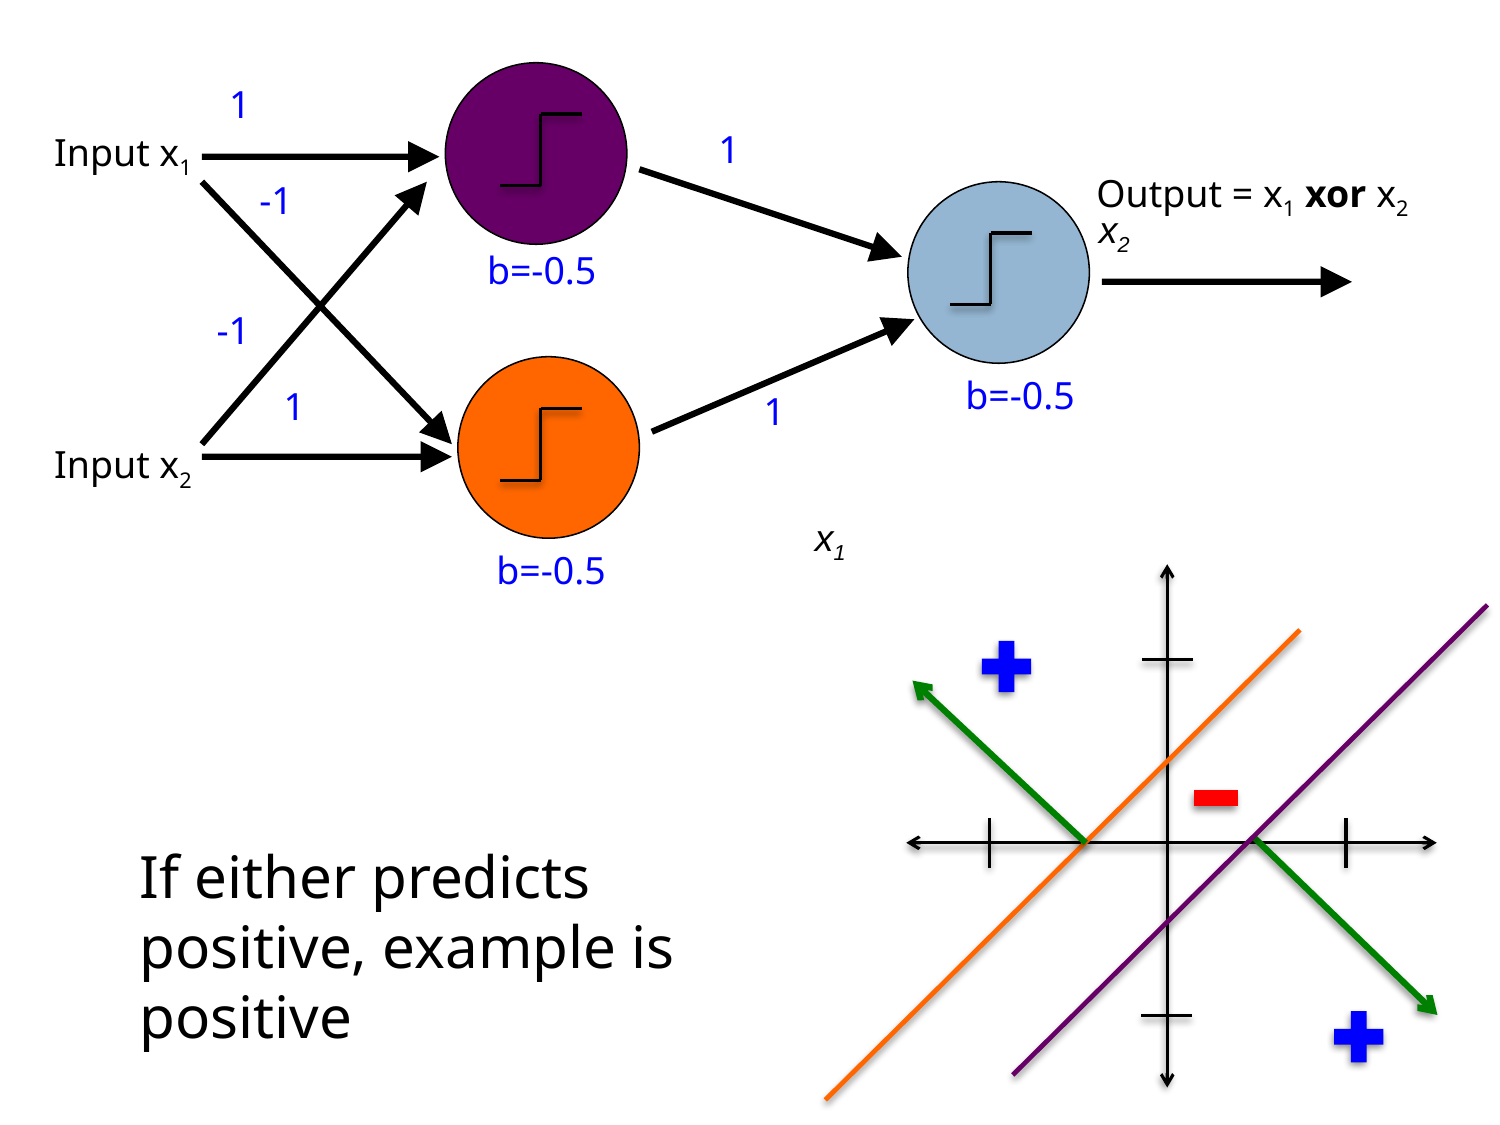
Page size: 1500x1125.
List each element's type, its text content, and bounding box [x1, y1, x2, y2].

text_box [201, 146, 440, 168]
text_box [1101, 271, 1352, 293]
text_box Input x1 [39, 121, 227, 188]
text_box b=-0.5 [472, 239, 612, 300]
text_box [905, 563, 1438, 628]
text_box [772, 317, 915, 380]
text_box -1 [201, 299, 276, 360]
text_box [499, 407, 582, 481]
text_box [912, 680, 1087, 844]
text_box x1 [799, 506, 861, 573]
text_box [907, 181, 1090, 364]
text_box x2 [1084, 229, 1145, 265]
text_box 1 [268, 375, 317, 436]
text_box [639, 169, 902, 260]
text_box [201, 446, 452, 468]
text_box [321, 306, 452, 445]
text_box If either predicts positive, example is positive [125, 832, 762, 1058]
text_box 1 [214, 74, 263, 134]
text_box Input x2 [39, 434, 227, 500]
text_box b=-0.5 [481, 539, 621, 600]
text_box [445, 62, 627, 239]
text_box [1012, 604, 1488, 1076]
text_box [499, 113, 582, 187]
text_box b=-0.5 [950, 364, 1090, 425]
text_box Output = x1 xor x2 [1081, 162, 1424, 229]
text_box 1 [748, 380, 797, 441]
text_box 1 [703, 118, 752, 179]
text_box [949, 232, 1032, 306]
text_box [824, 629, 1301, 1101]
text_box -1 [244, 169, 317, 229]
text_box [457, 356, 640, 539]
text_box [276, 181, 427, 358]
